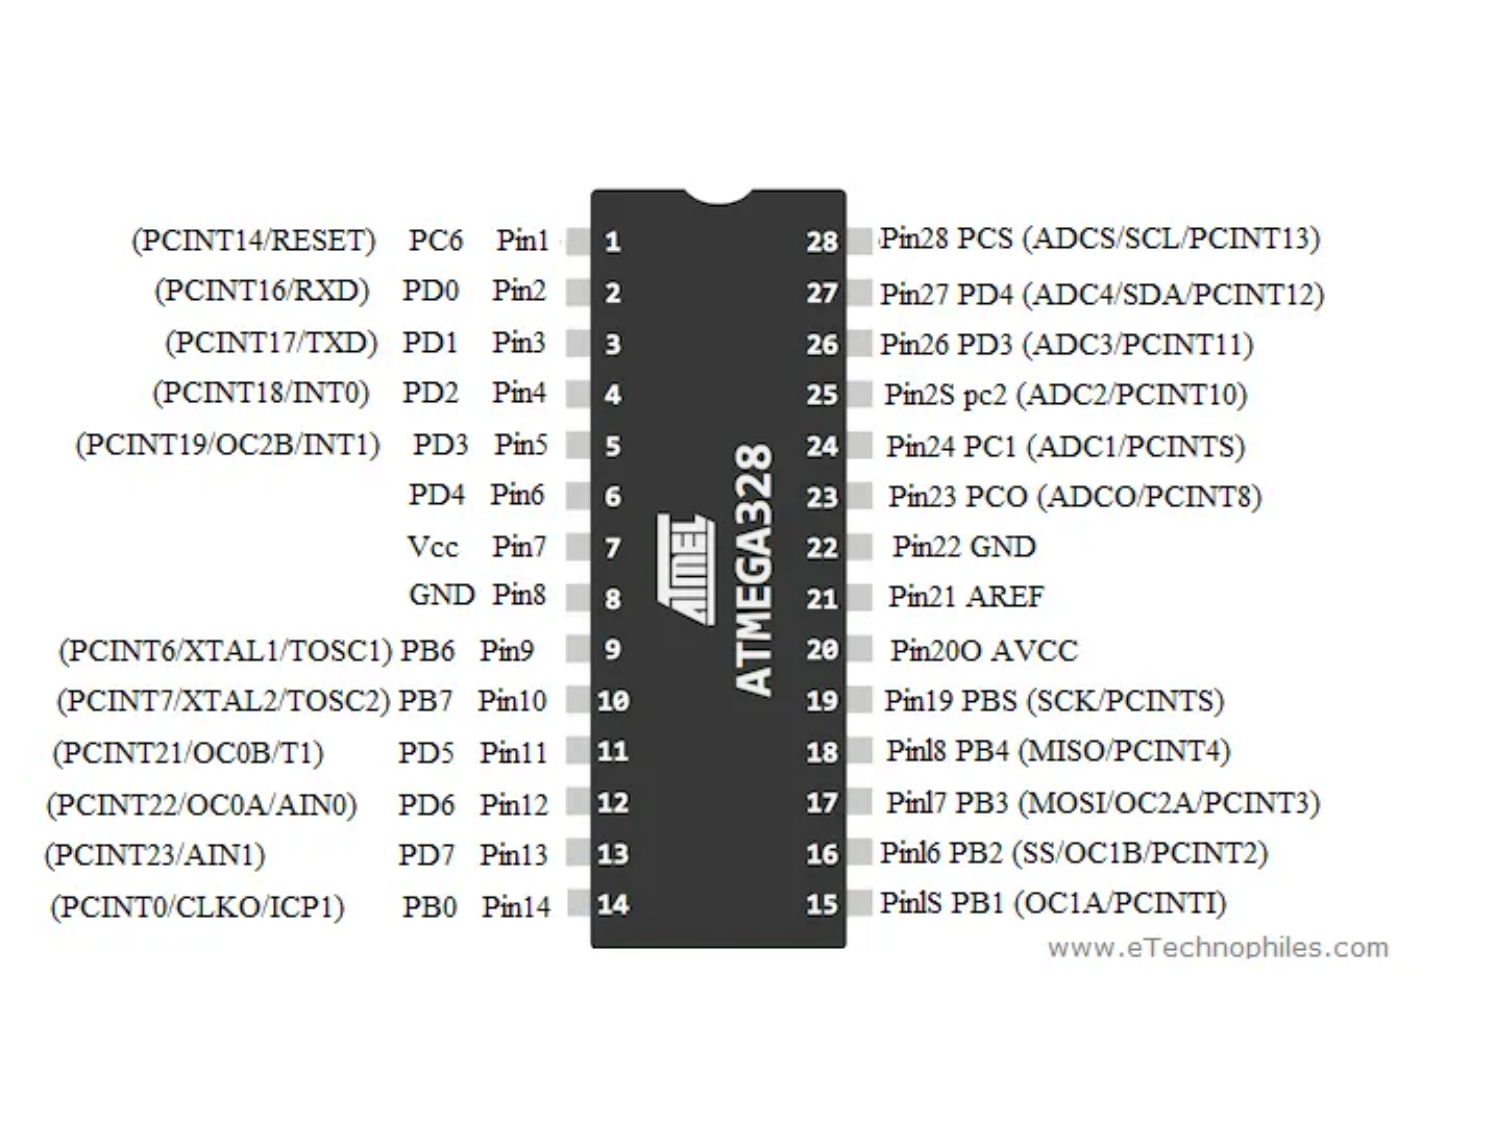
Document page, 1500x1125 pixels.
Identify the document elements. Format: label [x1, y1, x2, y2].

picture [24, 151, 1421, 974]
